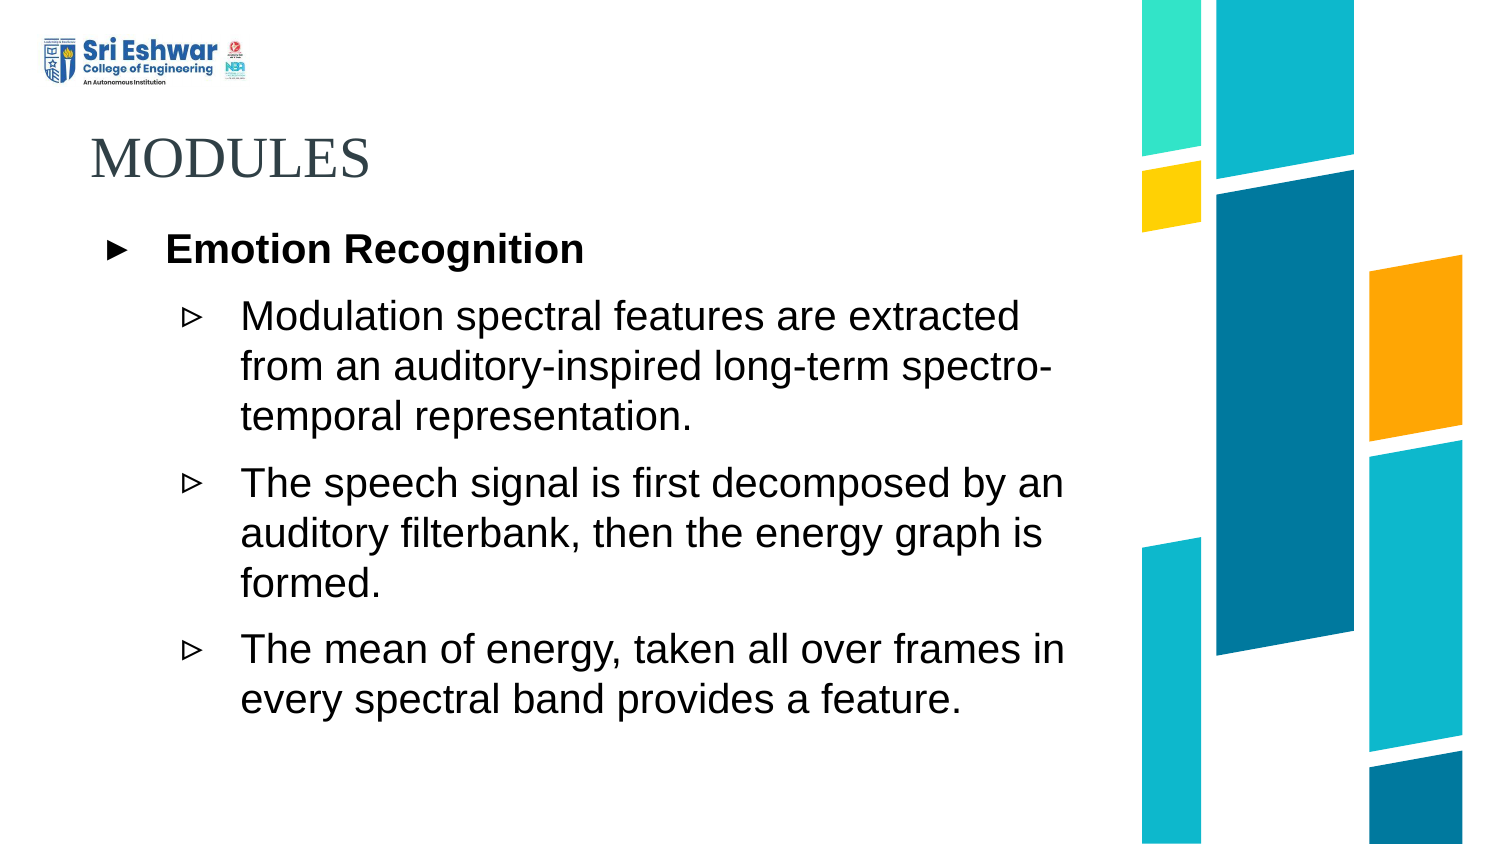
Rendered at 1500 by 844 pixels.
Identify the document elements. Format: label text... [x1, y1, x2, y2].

title MODULES [90, 124, 1093, 190]
picture [37, 34, 250, 87]
list Emotion Recognition Modulation spectral features are extracted from an auditory-inspired long-term spectro-temporal representation. The speech signal is first decomposed by an auditory filterbank, then the energy graph is formed. The mean of energy, taken all over frames in every spectral band provides a feature. [90, 222, 1093, 783]
